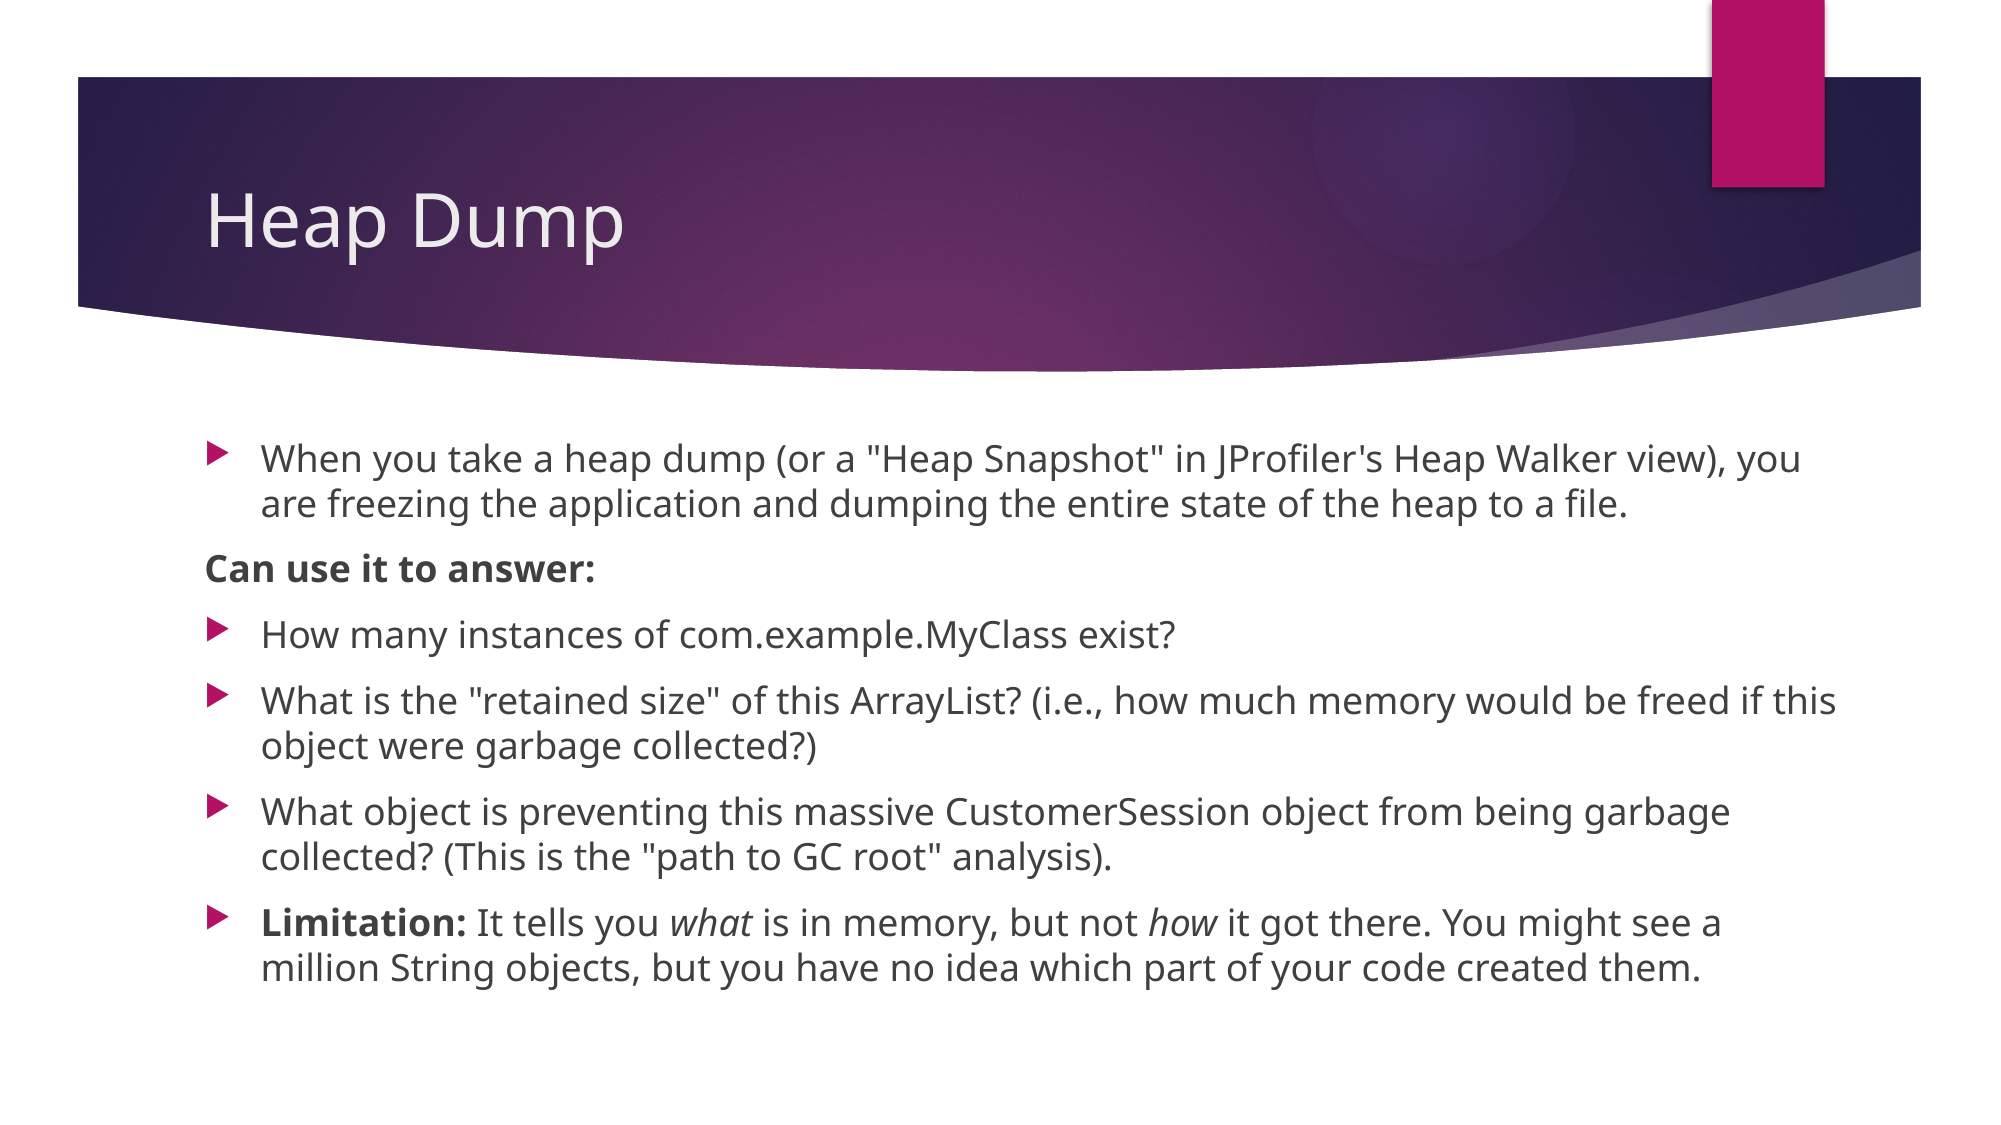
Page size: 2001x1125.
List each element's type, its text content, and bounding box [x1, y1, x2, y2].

title Heap Dump [189, 159, 1627, 276]
list When you take a heap dump (or a "Heap Snapshot" in JProfiler's Heap Walker view), you are freezing the application and dumping the entire state of the heap to a file. Can use it to answer: How many instances of com.example.MyClass exist? What is the "retained size" of this ArrayList? (i.e., how much memory would be freed if this object were garbage collected?) What object is preventing this massive CustomerSession object from being garbage collected? (This is the "path to GC root" analysis). Limitation: It tells you what is in memory, but not how it got there. You might see a million String objects, but you have no idea which part of your code created them. [189, 427, 1869, 1073]
